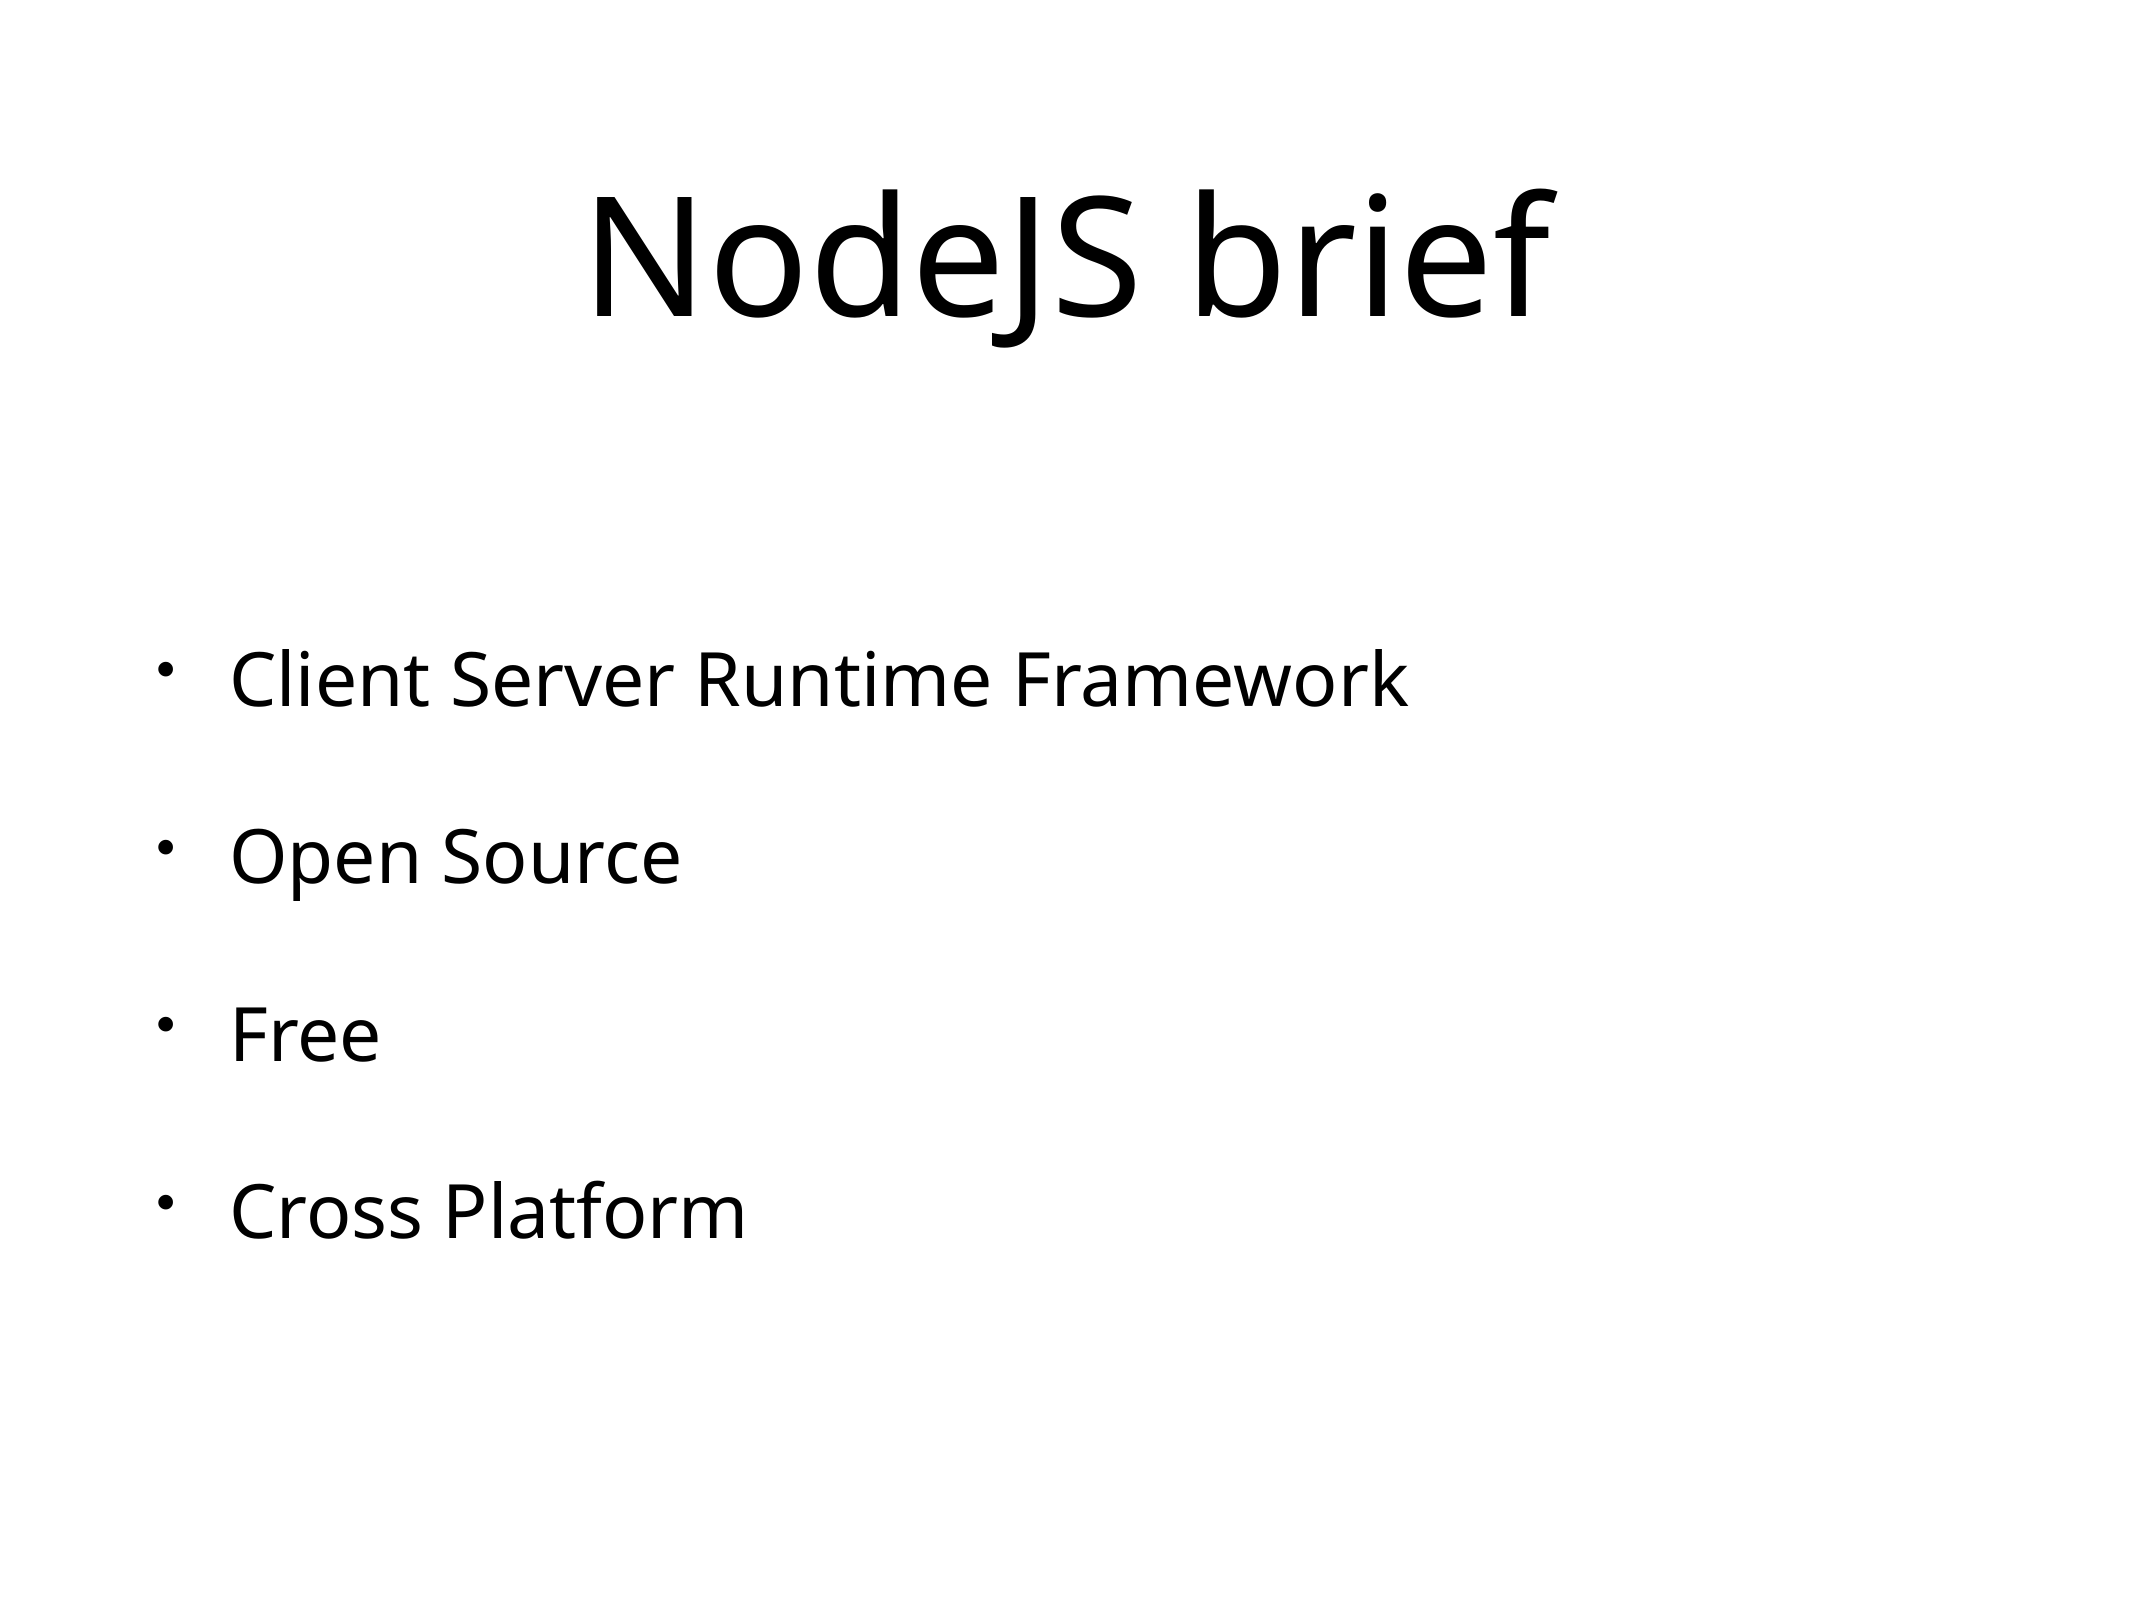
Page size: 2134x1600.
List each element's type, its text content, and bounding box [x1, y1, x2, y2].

title NodeJS brief [155, 72, 1978, 426]
list Client Server Runtime Framework Open Source Free Cross Platform [155, 426, 1978, 1459]
